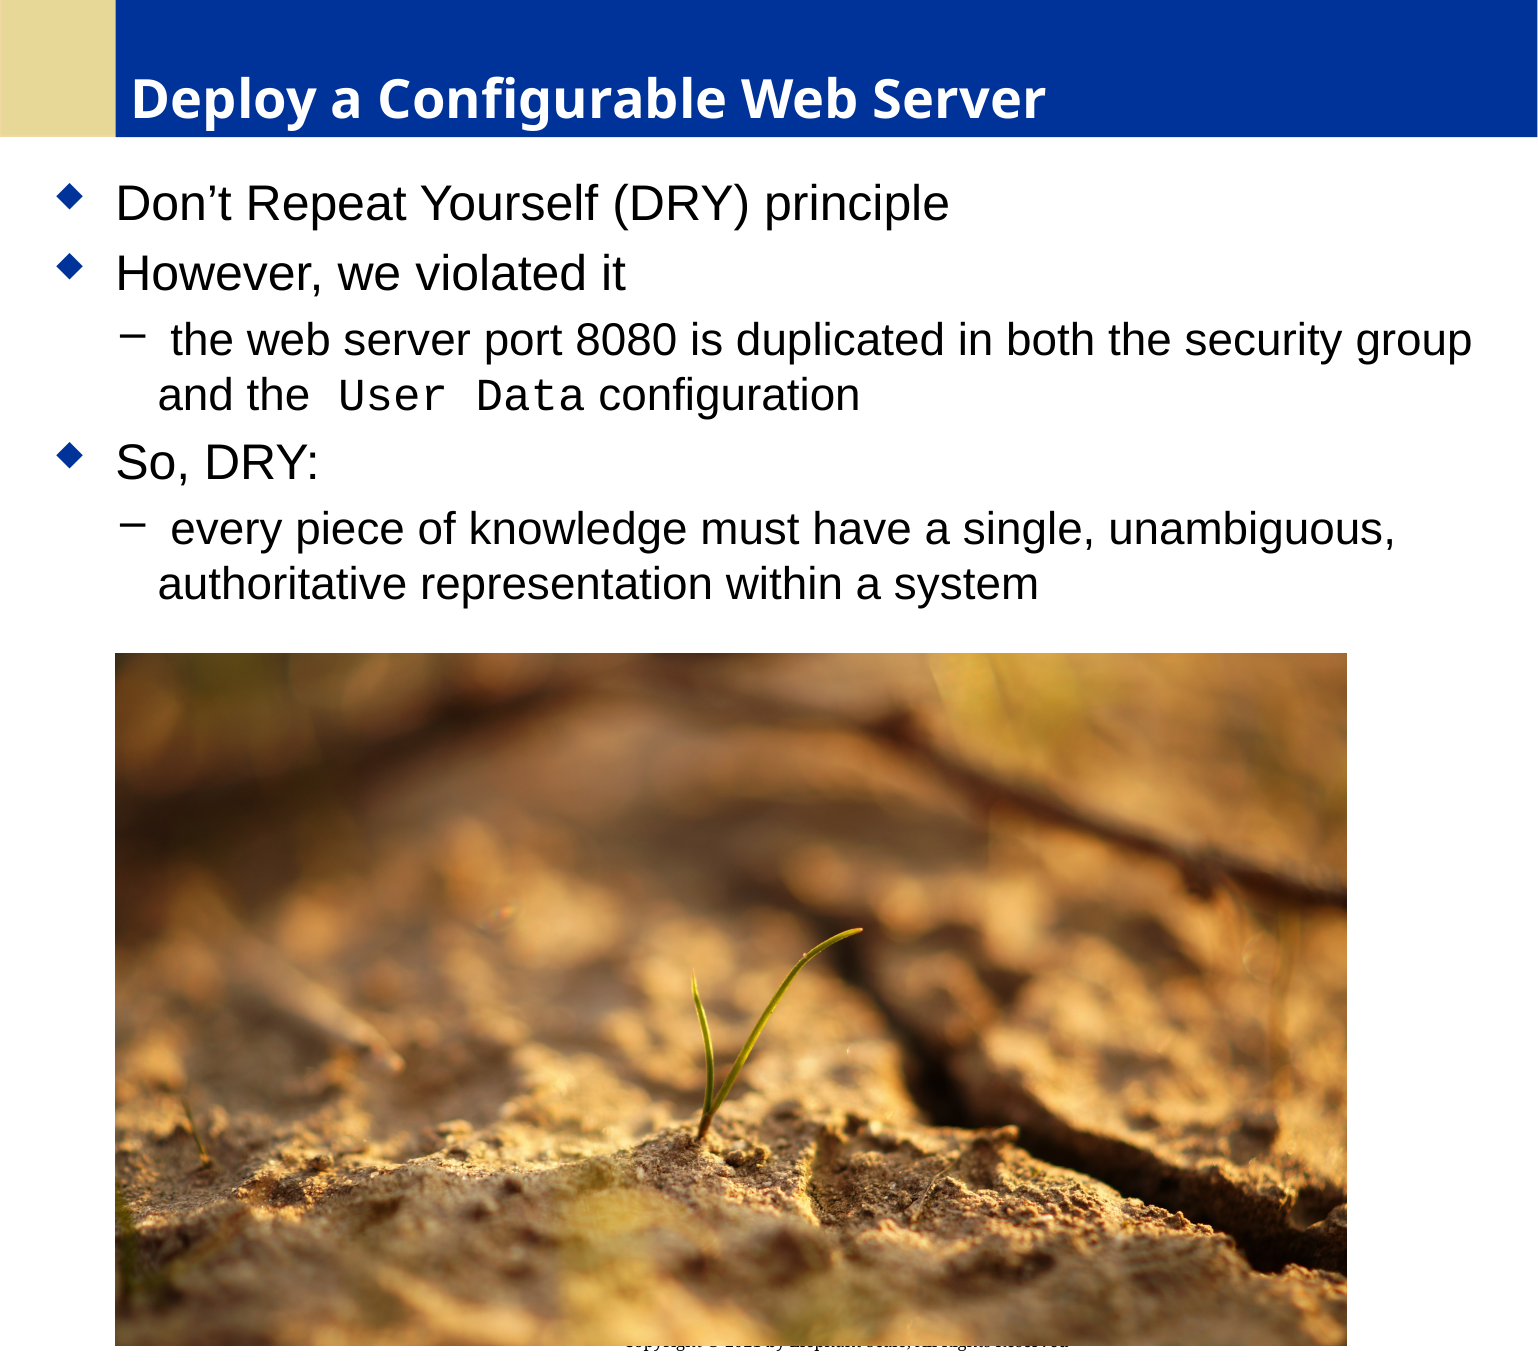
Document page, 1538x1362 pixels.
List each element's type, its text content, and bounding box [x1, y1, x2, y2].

text_box Copyright © 2021 by Elephant Scale, All Rights Reserved [608, 1354, 1085, 1358]
title Deploy a Configurable Web Server [115, 0, 1538, 138]
picture [115, 653, 1348, 1346]
picture [0, 0, 115, 137]
list Don’t Repeat Yourself (DRY) principle However, we violated it the web server port 8080 is duplicated in both the security group and the User Data configuration So, DRY: every piece of knowledge must have a single, unambiguous, authoritative representation within a system [38, 162, 1500, 1284]
